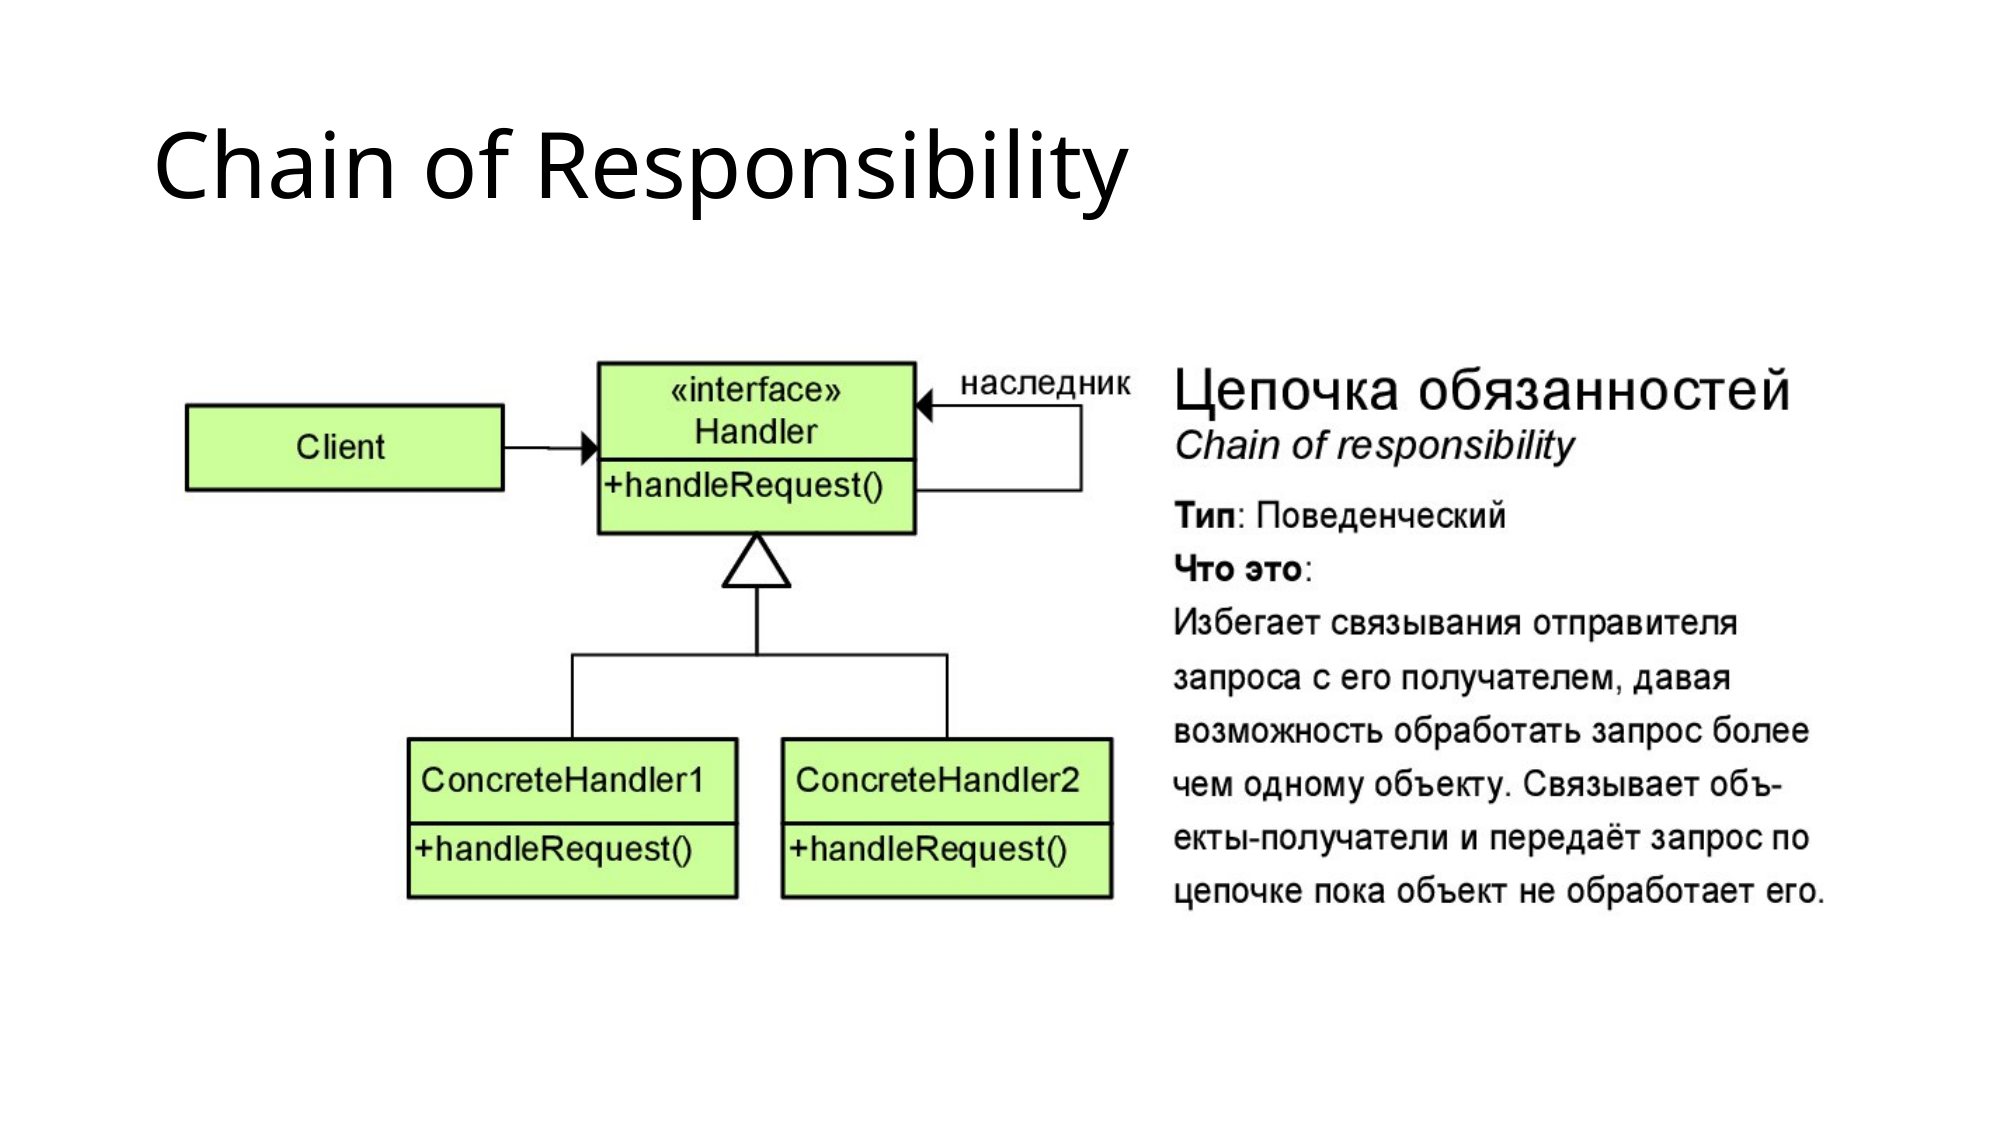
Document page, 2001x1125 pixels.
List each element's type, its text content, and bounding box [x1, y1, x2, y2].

title Chain of Responsibility [137, 59, 1863, 278]
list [150, 299, 1850, 1014]
